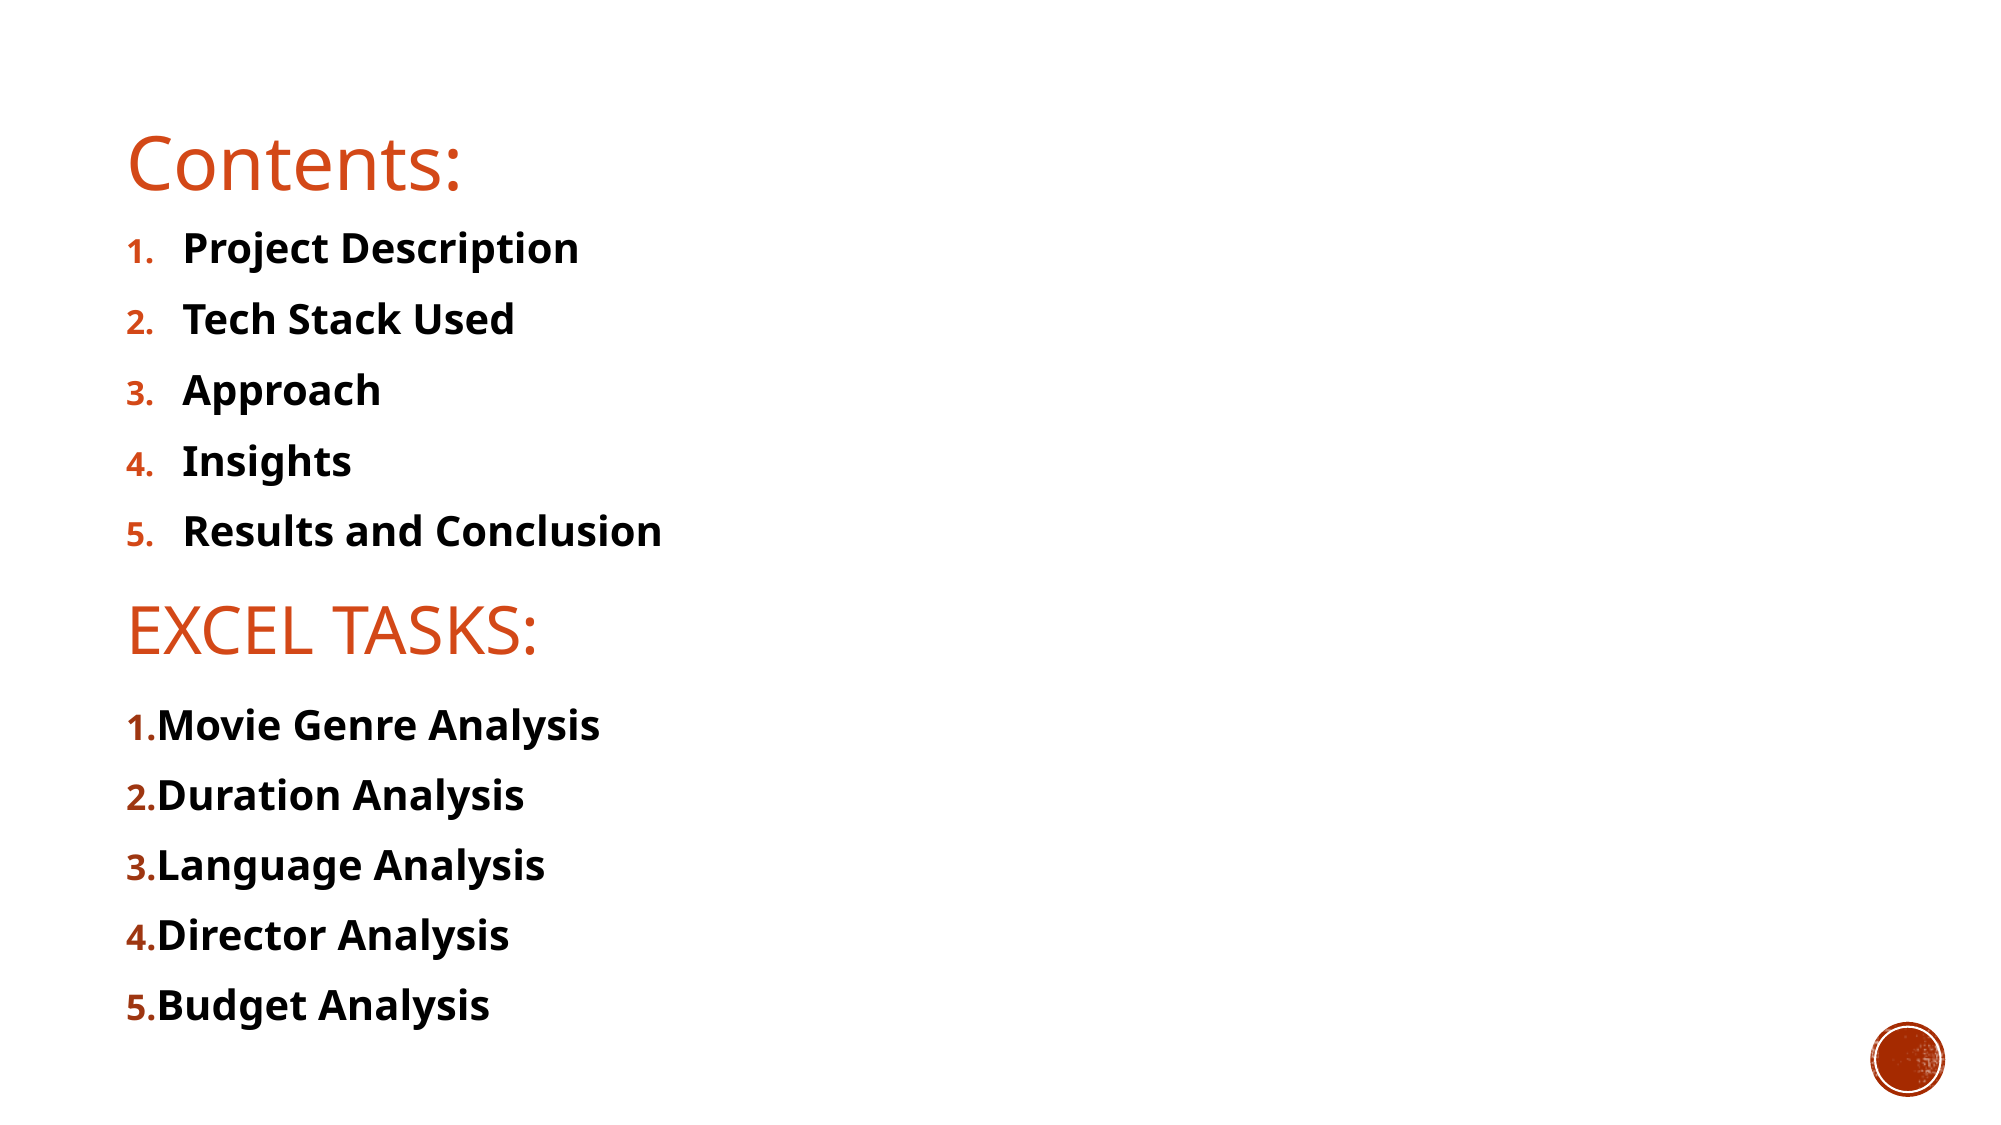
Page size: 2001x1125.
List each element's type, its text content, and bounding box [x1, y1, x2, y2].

text_box Contents: [111, 108, 1522, 214]
list Movie Genre Analysis Duration Analysis Language Analysis Director Analysis Budget Analysis [111, 696, 1522, 1090]
title Excel Tasks: [111, 525, 1522, 696]
text_box Project Description Tech Stack Used Approach Insights Results and Conclusion [111, 214, 1522, 492]
